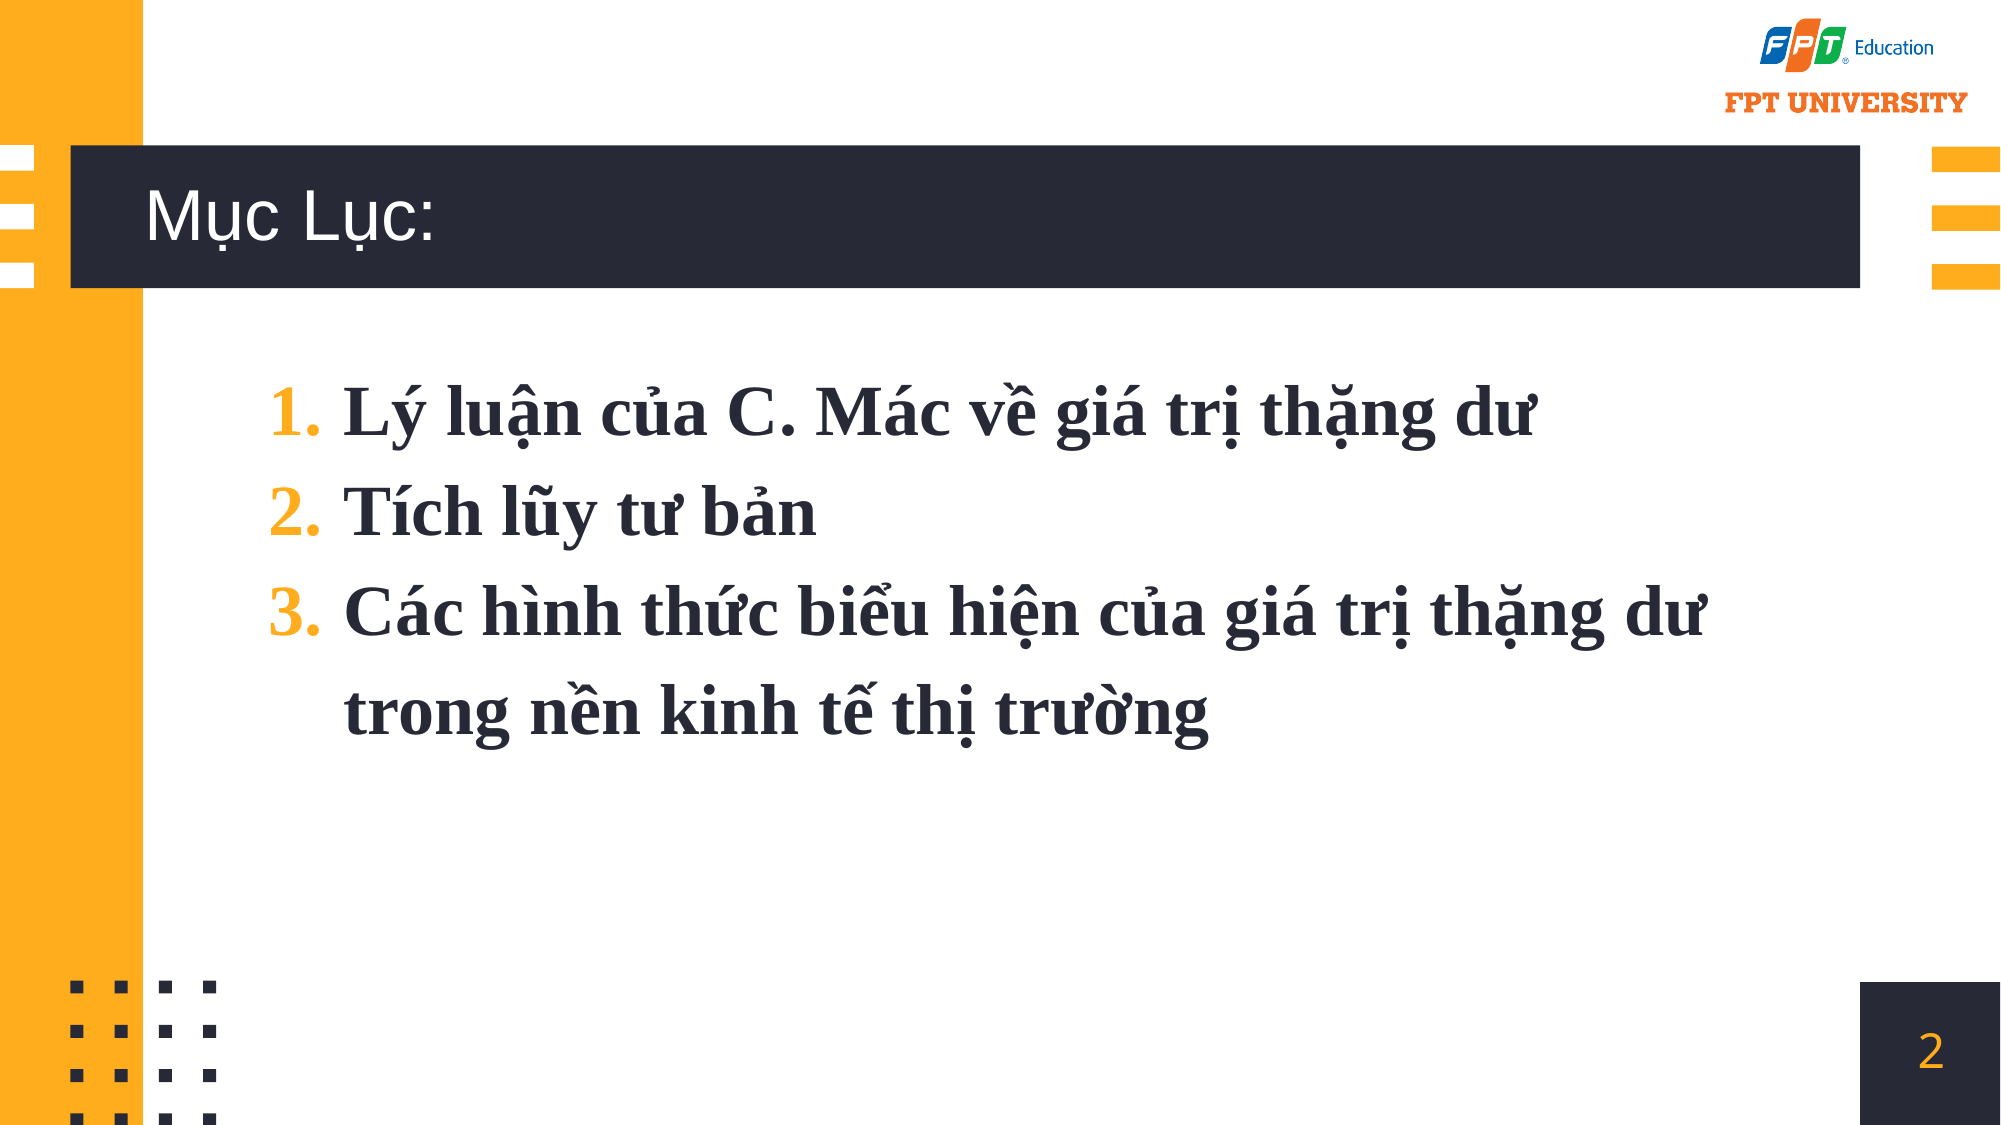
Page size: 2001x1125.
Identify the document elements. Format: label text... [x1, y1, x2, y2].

title Mục Lục: [144, 145, 1861, 289]
slide_number 2 [1860, 982, 2000, 1125]
list Lý luận của C. Mác về giá trị thặng dư Tích lũy tư bản Các hình thức biểu hiện của giá trị thặng dư trong nền kinh tế thị trường [256, 350, 1711, 982]
picture [1715, 0, 1978, 132]
